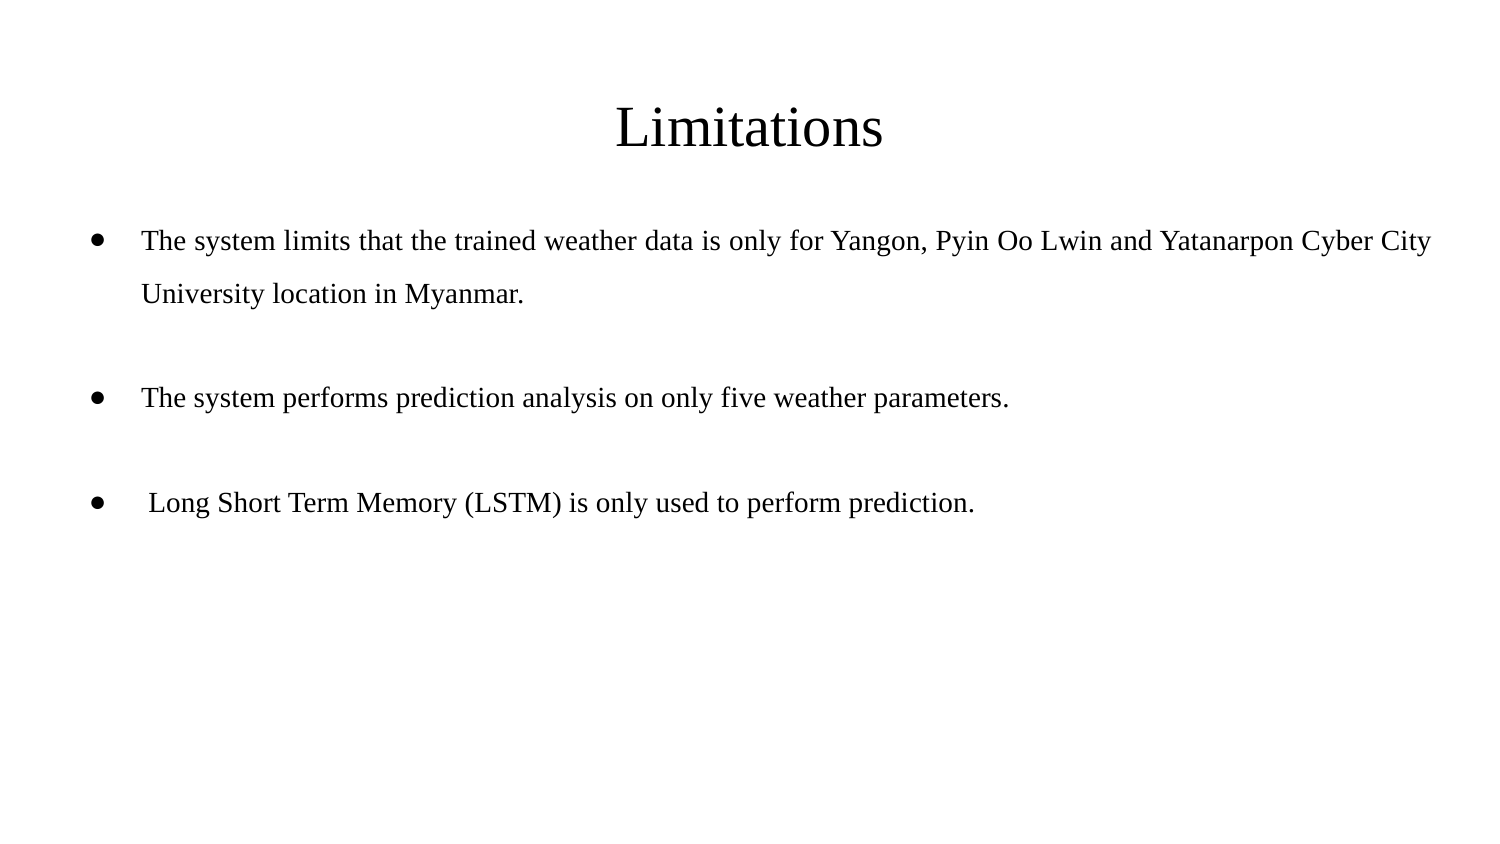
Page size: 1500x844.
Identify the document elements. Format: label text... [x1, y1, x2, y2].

title Limitations [51, 72, 1449, 167]
list The system limits that the trained weather data is only for Yangon, Pyin Oo Lwin and Yatanarpon Cyber City University location in Myanmar. The system performs prediction analysis on only five weather parameters. Long Short Term Memory (LSTM) is only used to perform prediction. [51, 189, 1449, 750]
